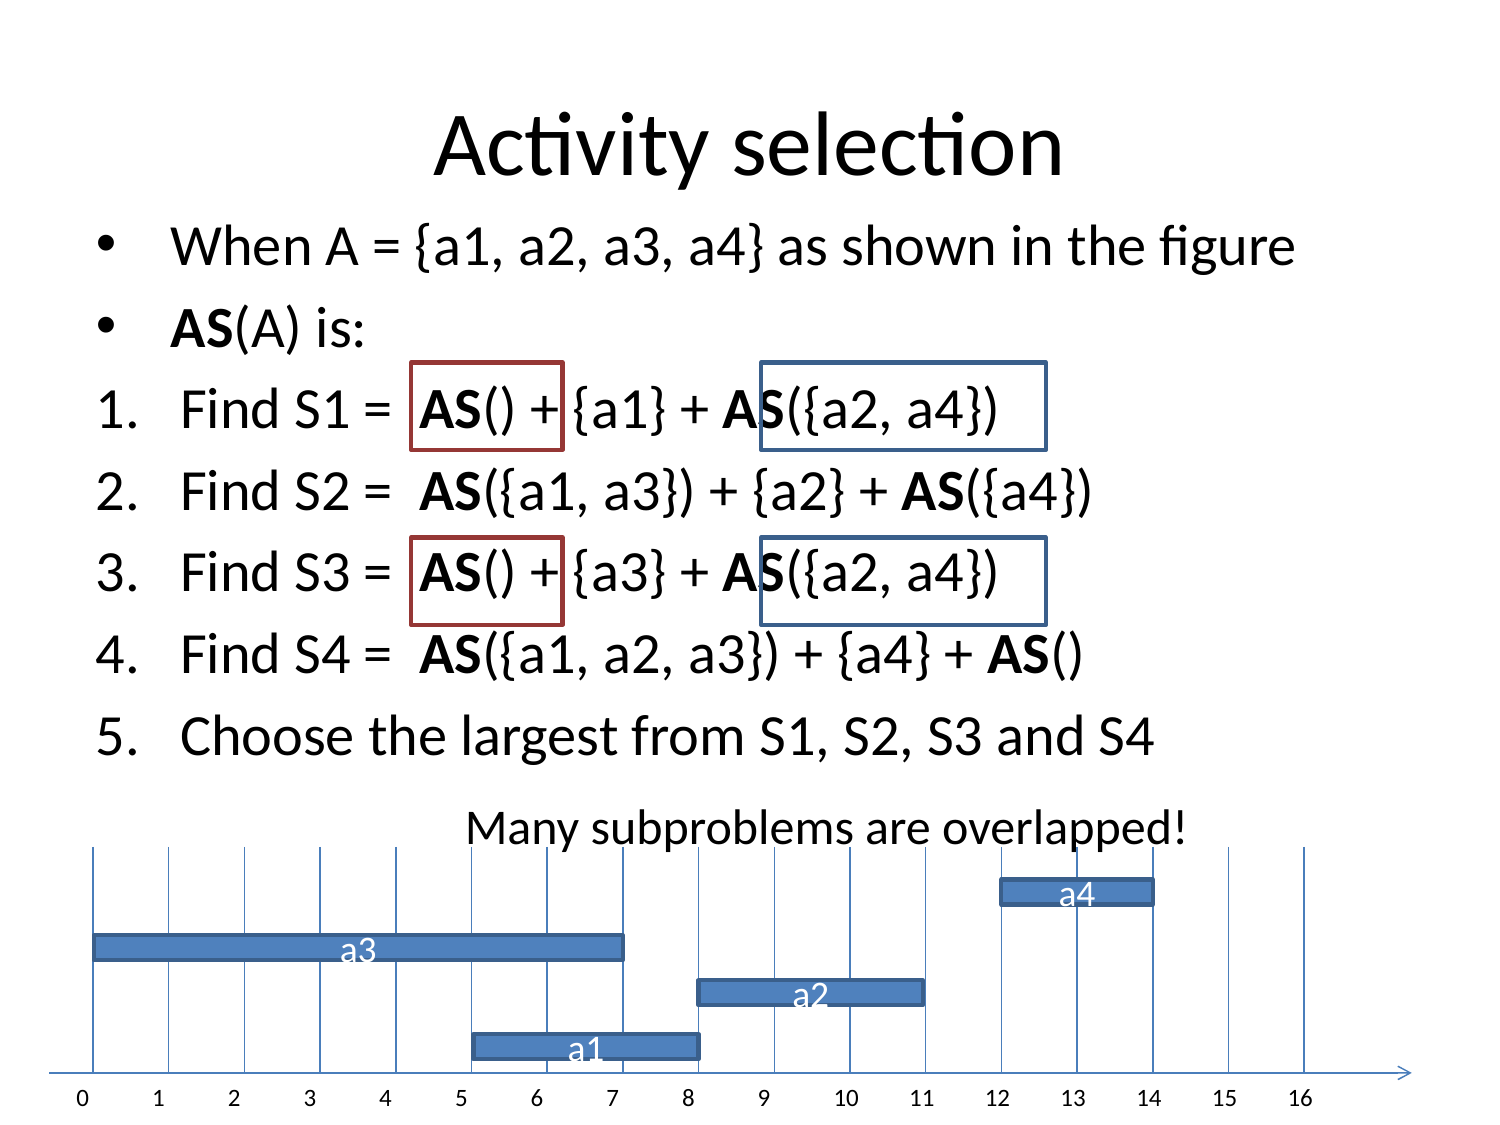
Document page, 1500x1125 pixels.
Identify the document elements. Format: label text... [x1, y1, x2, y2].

text_box Many subproblems are overlapped! [450, 787, 1336, 845]
title Activity selection [75, 45, 1425, 233]
text_box [759, 360, 1048, 452]
text_box [759, 535, 1048, 627]
text_box [409, 535, 565, 627]
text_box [48, 846, 1412, 1087]
text_box [409, 360, 565, 452]
